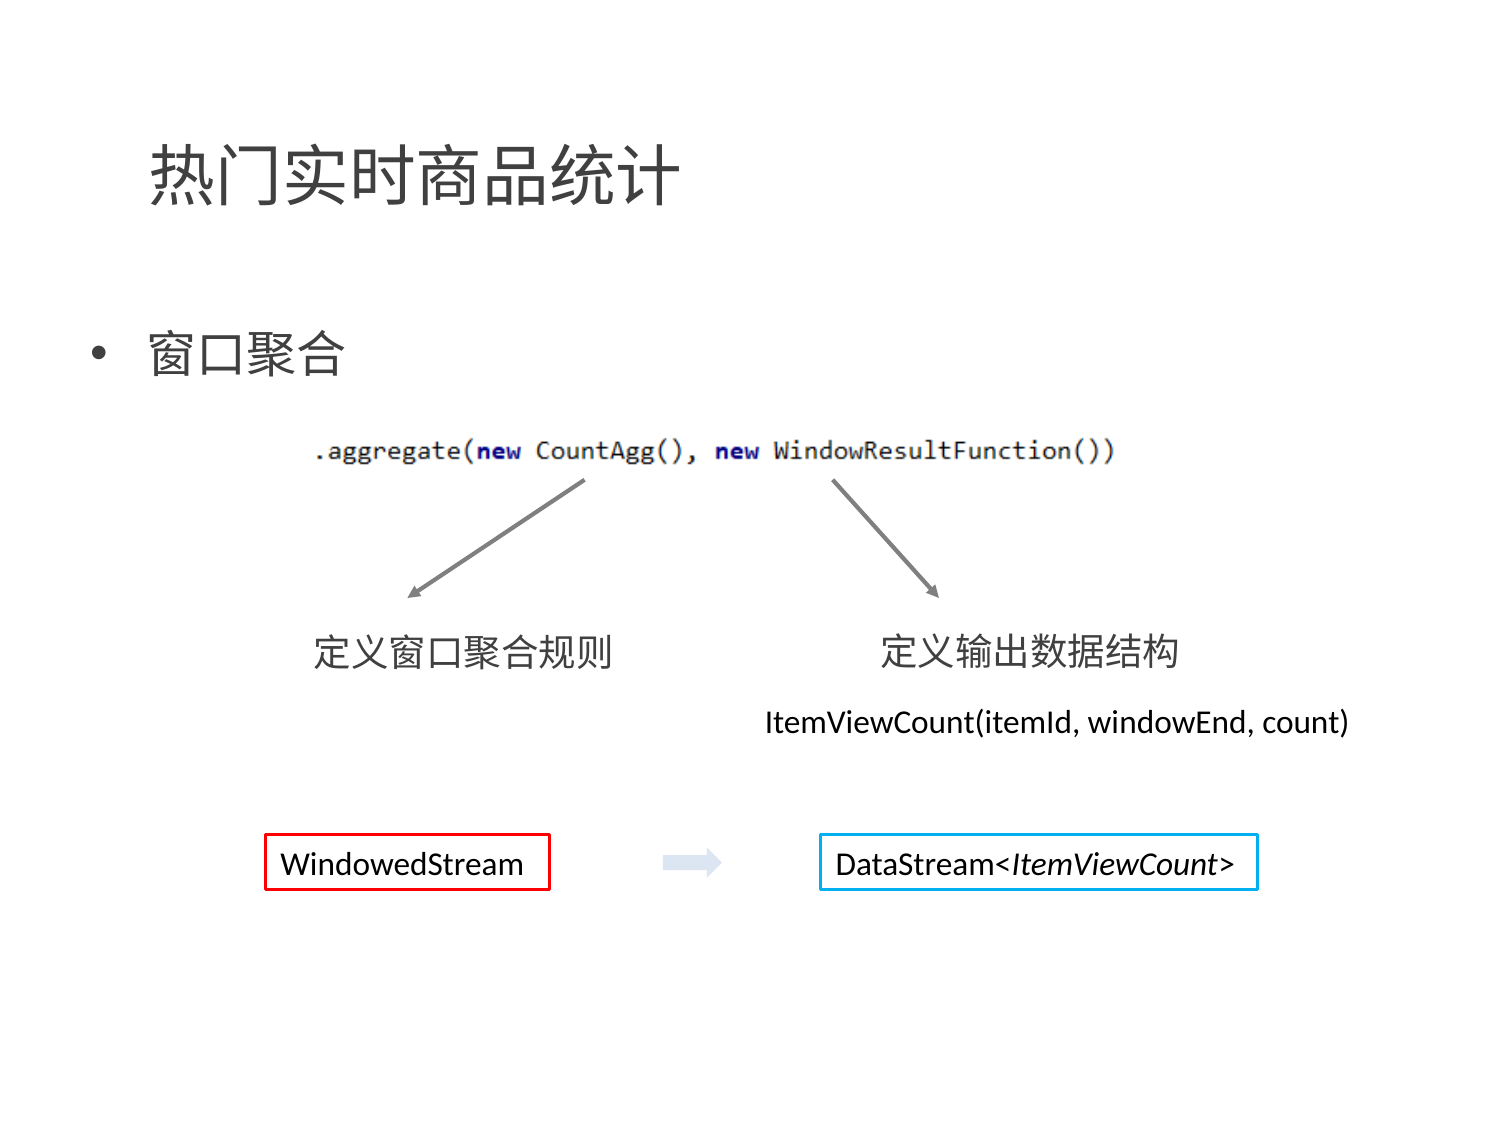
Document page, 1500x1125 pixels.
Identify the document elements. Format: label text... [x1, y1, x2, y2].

text_box 定义窗口聚合规则 [230, 621, 697, 682]
list 窗口聚合 [75, 255, 1425, 398]
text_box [407, 479, 585, 599]
text_box [660, 845, 725, 880]
picture [310, 430, 1125, 473]
text_box DataStream<ItemViewCount> [820, 834, 1258, 890]
text_box ItemViewCount(itemId, windowEnd, count) [750, 692, 1380, 747]
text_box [832, 479, 940, 599]
title 热门实时商品统计 [75, 79, 1425, 255]
text_box WindowedStream [265, 834, 550, 890]
text_box 定义输出数据结构 [797, 620, 1264, 681]
